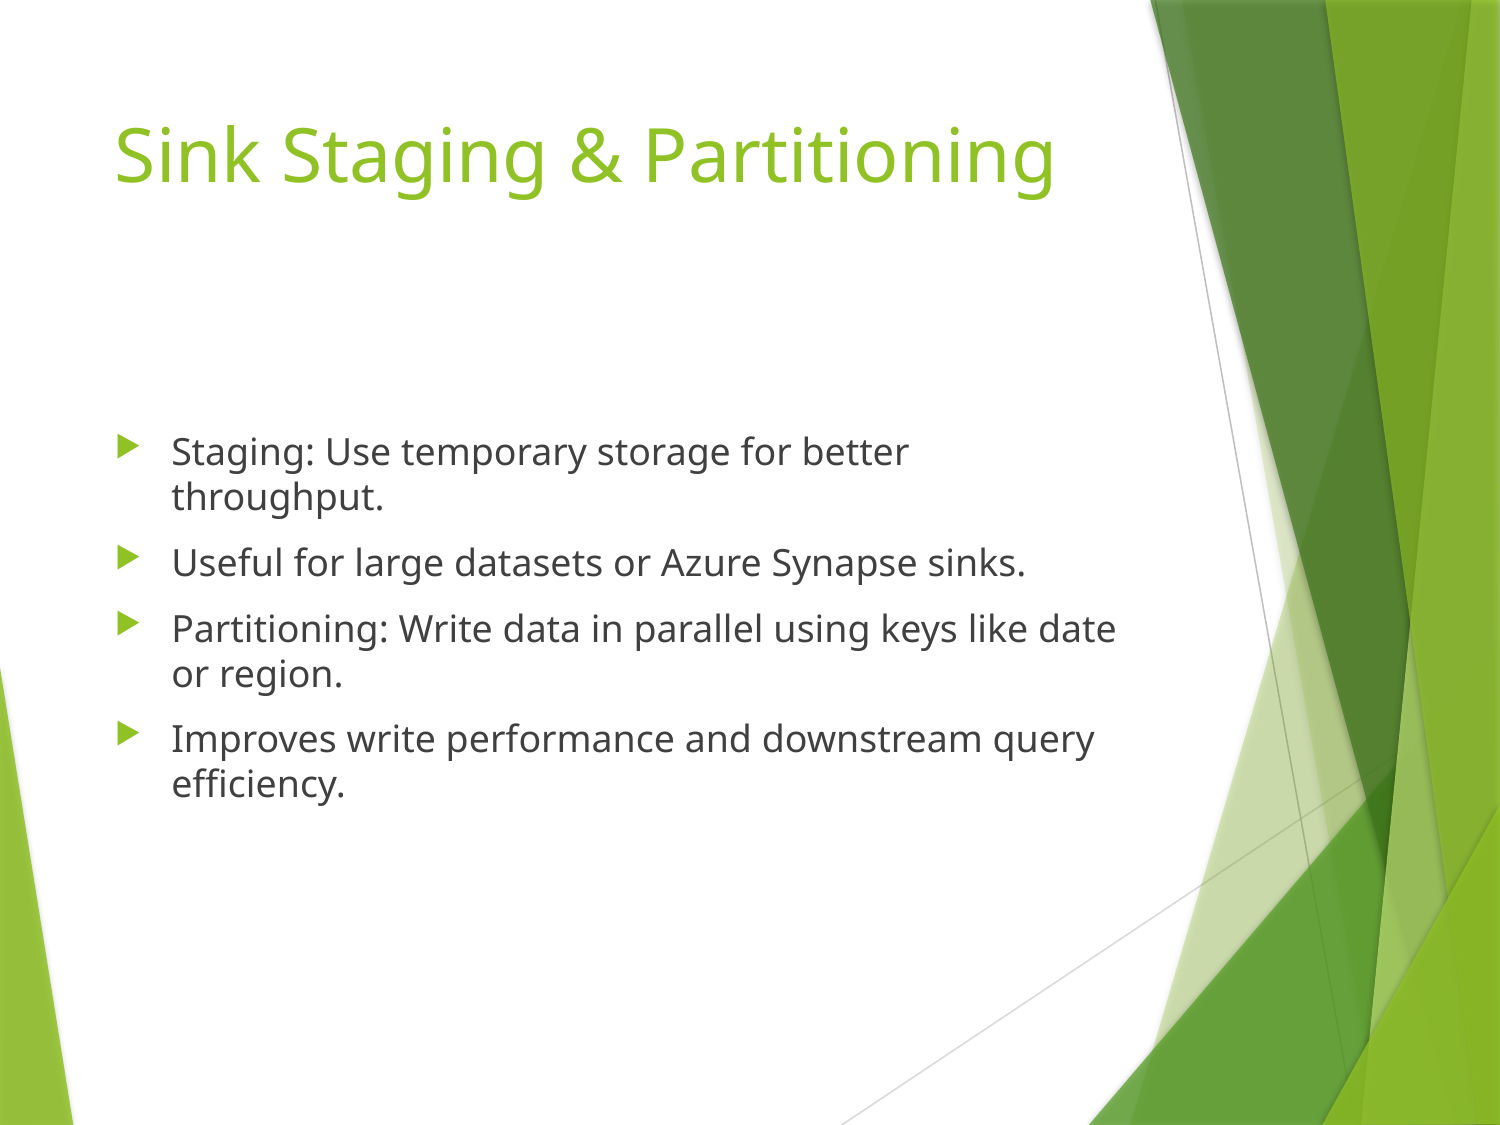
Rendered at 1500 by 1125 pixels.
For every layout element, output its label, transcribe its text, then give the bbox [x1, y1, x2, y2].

list Staging: Use temporary storage for better throughput. Useful for large datasets or Azure Synapse sinks. Partitioning: Write data in parallel using keys like date or region. Improves write performance and downstream query efficiency. [99, 354, 1142, 992]
title Sink Staging & Partitioning [99, 99, 1142, 317]
